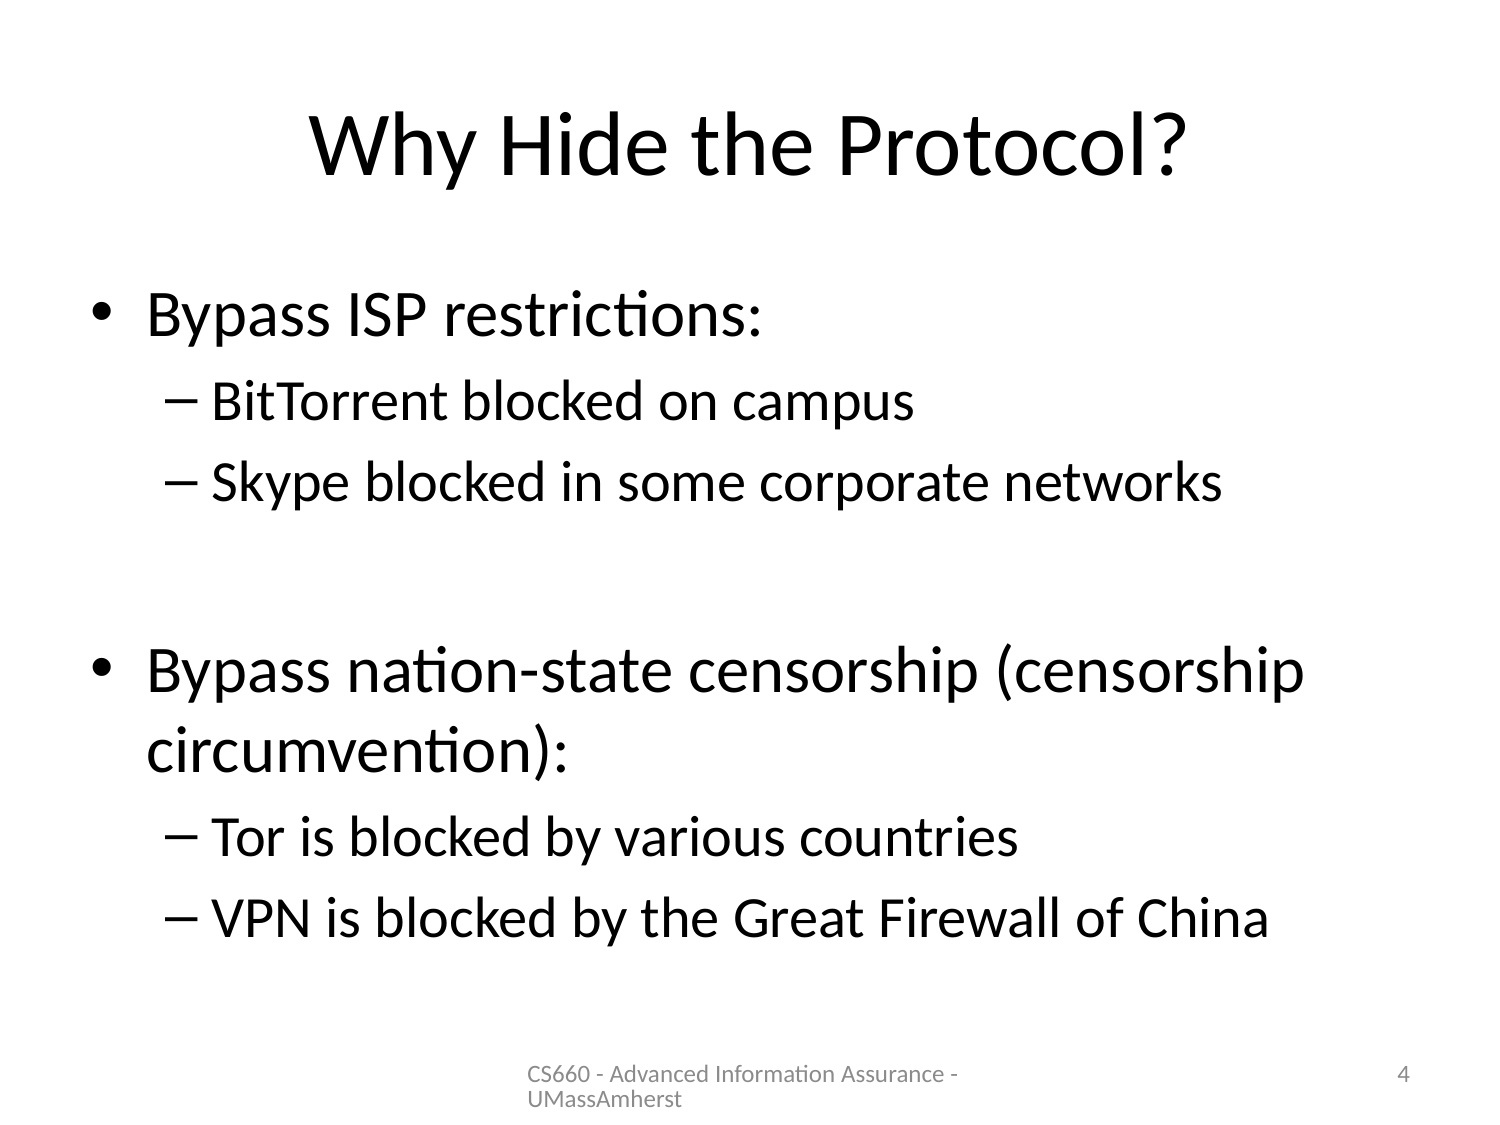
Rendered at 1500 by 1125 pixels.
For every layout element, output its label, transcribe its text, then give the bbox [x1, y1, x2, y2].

list Bypass ISP restrictions: BitTorrent blocked on campus Skype blocked in some corporate networks Bypass nation-state censorship (censorship circumvention): Tor is blocked by various countries VPN is blocked by the Great Firewall of China [75, 262, 1425, 1005]
title Why Hide the Protocol? [75, 45, 1425, 233]
slide_number 4 [1074, 1042, 1425, 1103]
footer CS660 - Advanced Information Assurance - UMassAmherst [512, 1042, 988, 1103]
